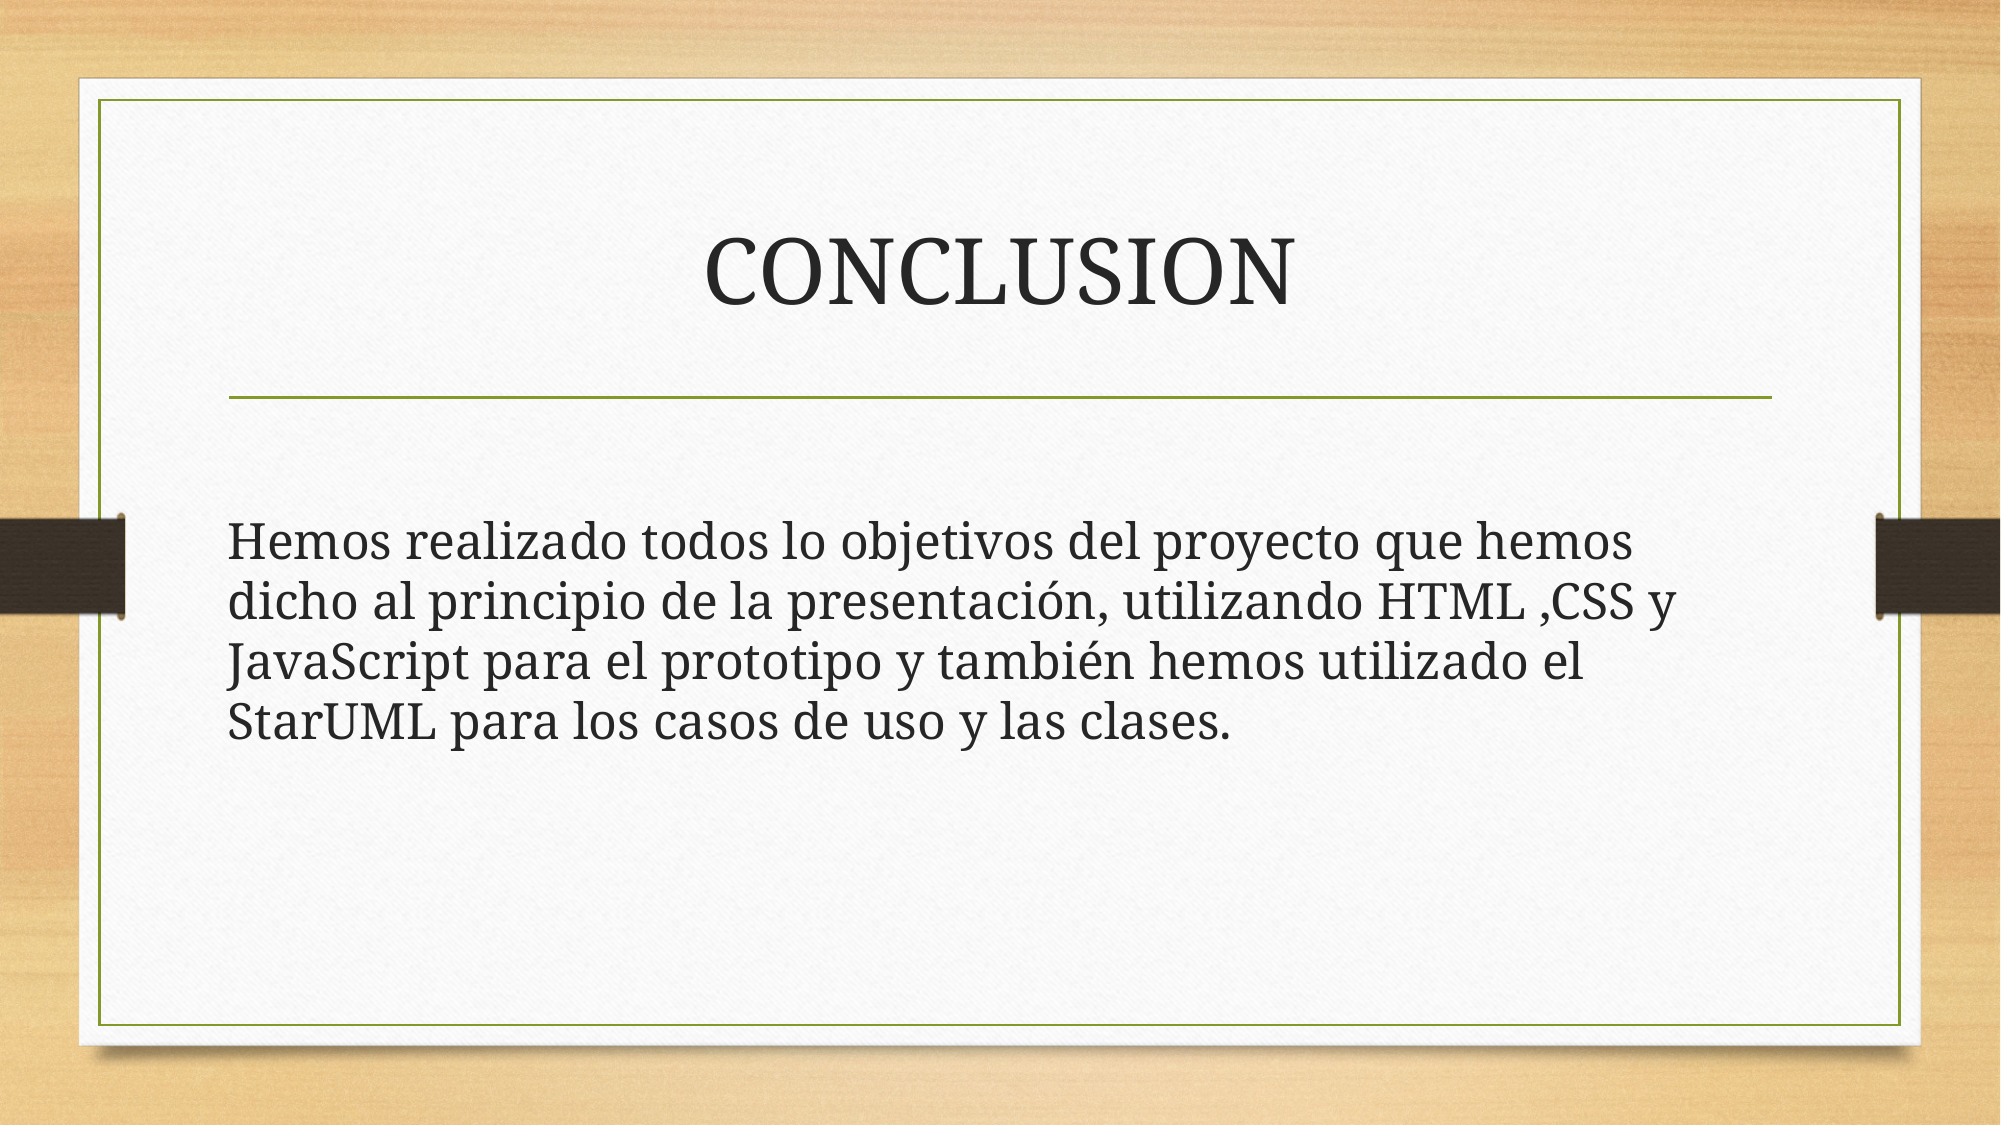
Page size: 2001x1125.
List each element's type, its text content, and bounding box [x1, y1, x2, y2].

list Hemos realizado todos lo objetivos del proyecto que hemos dicho al principio de la presentación, utilizando HTML ,CSS y JavaScript para el prototipo y también hemos utilizado el StarUML para los casos de uso y las clases. [212, 419, 1788, 964]
picture [0, 0, 2001, 1125]
title CONCLUSION [212, 161, 1788, 375]
